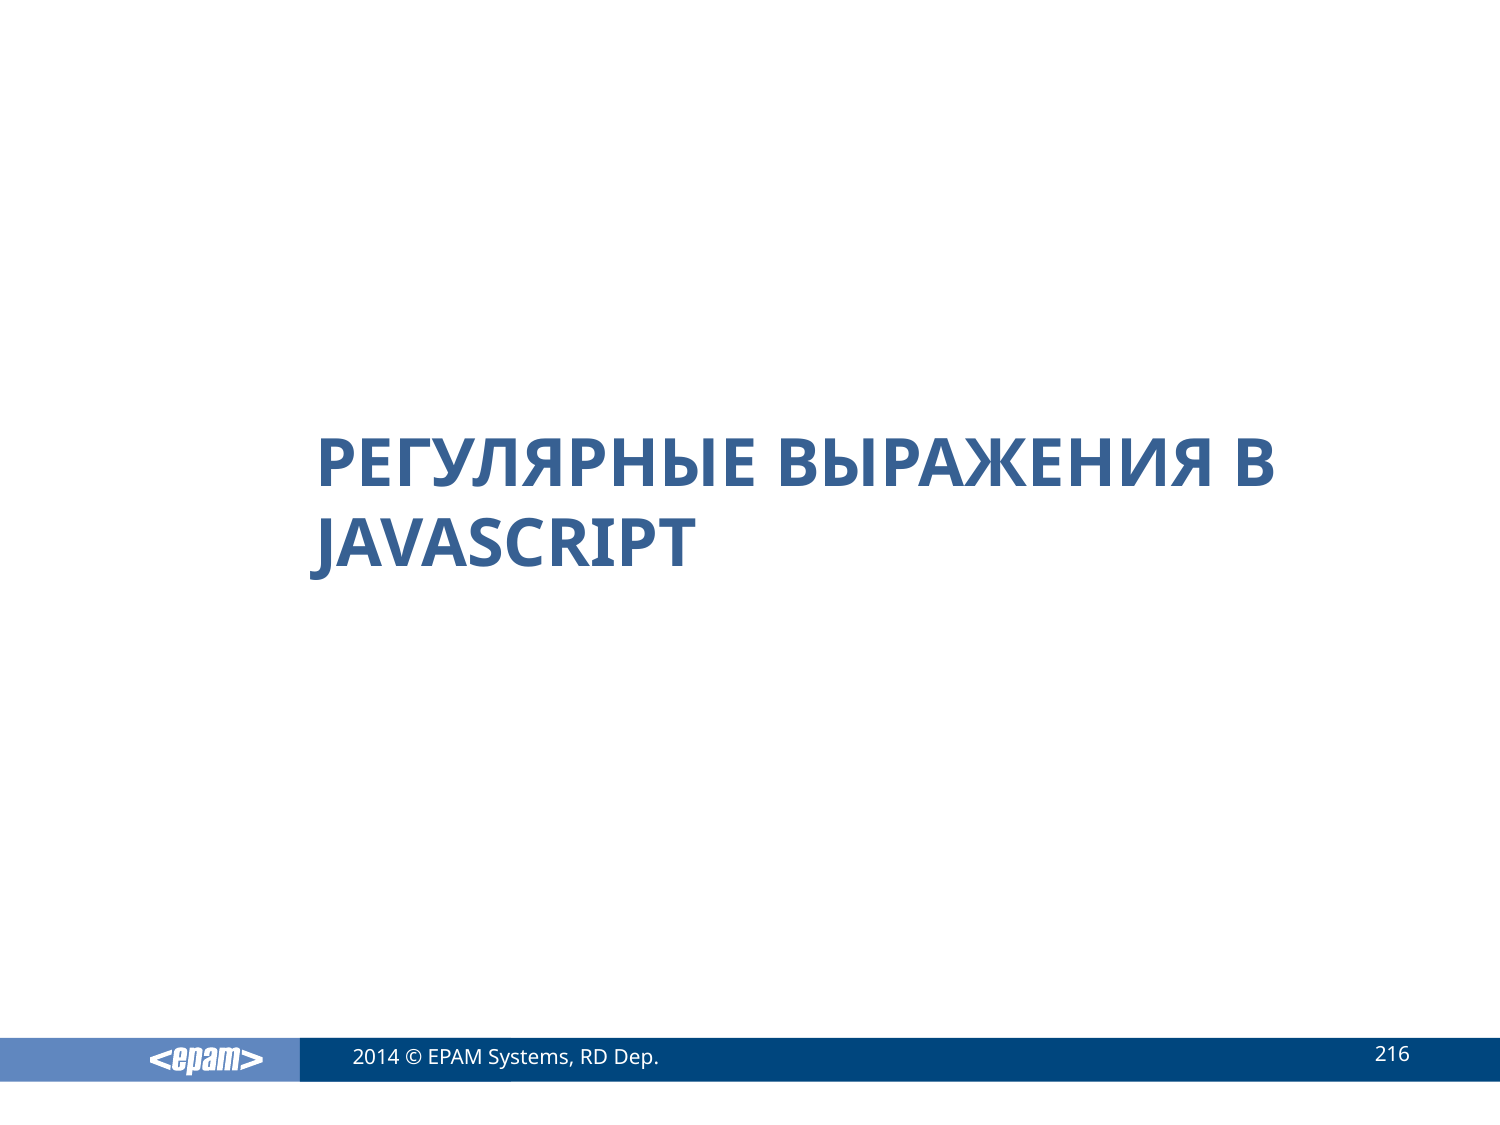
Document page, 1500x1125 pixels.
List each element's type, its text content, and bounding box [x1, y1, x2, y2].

slide_number 216 [1262, 1025, 1425, 1085]
footer 2014 © EPAM Systems, RD Dep. [337, 1028, 738, 1088]
title Регулярные выражения в JavaScript [300, 412, 1350, 600]
